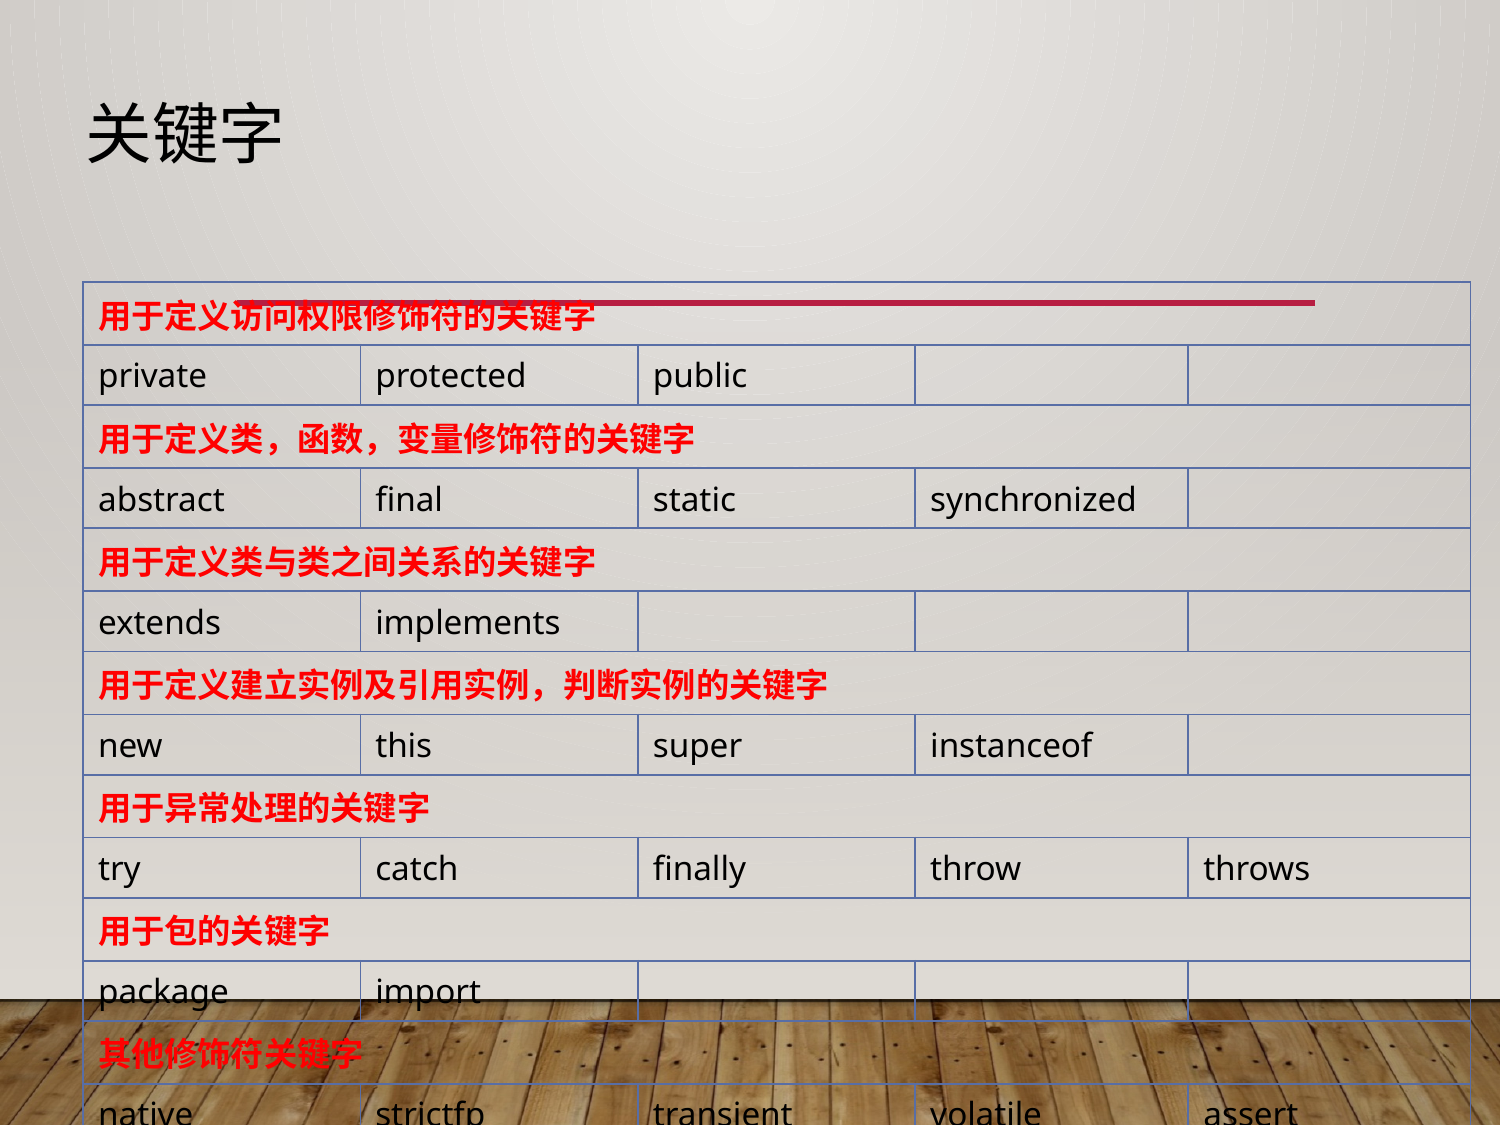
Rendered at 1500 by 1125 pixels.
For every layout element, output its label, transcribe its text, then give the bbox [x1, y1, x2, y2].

table_cell throw [916, 838, 1187, 897]
table_cell [639, 962, 914, 1020]
table_cell strictfp [361, 1085, 637, 1125]
table_cell this [361, 715, 637, 774]
table_cell extends [84, 592, 360, 651]
table_cell instanceof [916, 715, 1187, 774]
table_cell [639, 592, 914, 651]
picture [1471, 999, 1500, 1125]
table_cell catch [361, 838, 637, 897]
table_cell [916, 592, 1187, 651]
table_cell [916, 962, 1187, 1020]
table_cell implements [361, 592, 637, 651]
table_cell import [361, 962, 637, 1020]
table_cell super [639, 715, 914, 774]
table_cell 其他修饰符关键字 [84, 1022, 1470, 1083]
table_cell try [84, 838, 360, 897]
table_cell [1189, 469, 1470, 527]
table_cell new [84, 715, 360, 774]
table_cell 用于包的关键字 [84, 899, 1470, 960]
table_cell abstract [84, 469, 360, 527]
table_cell throws [1189, 838, 1470, 897]
table_cell synchronized [916, 469, 1187, 527]
table_cell [1189, 346, 1470, 404]
table_cell transient [639, 1085, 914, 1125]
table_cell private [84, 346, 360, 404]
table_cell static [639, 469, 914, 527]
table_cell [1189, 592, 1470, 651]
table_cell 用于定义建立实例及引用实例，判断实例的关键字 [84, 652, 1470, 714]
table_cell [1189, 715, 1470, 774]
table_cell protected [361, 346, 637, 404]
table_cell 用于定义类，函数，变量修饰符的关键字 [84, 406, 1470, 467]
table_cell native [84, 1085, 360, 1125]
table_cell final [361, 469, 637, 527]
table_cell 用于定义类与类之间关系的关键字 [84, 529, 1470, 590]
table_cell [1189, 962, 1470, 1020]
title 关键字 [70, 93, 1421, 282]
picture [0, 999, 82, 1125]
table_header 用于定义访问权限修饰符的关键字 [84, 283, 1470, 344]
table_cell public [639, 346, 914, 404]
table_cell volatile [916, 1085, 1187, 1125]
table_cell assert [1189, 1085, 1470, 1125]
table_cell package [84, 962, 360, 1020]
table_cell 用于异常处理的关键字 [84, 776, 1470, 837]
table_cell finally [639, 838, 914, 897]
table_cell [916, 346, 1187, 404]
